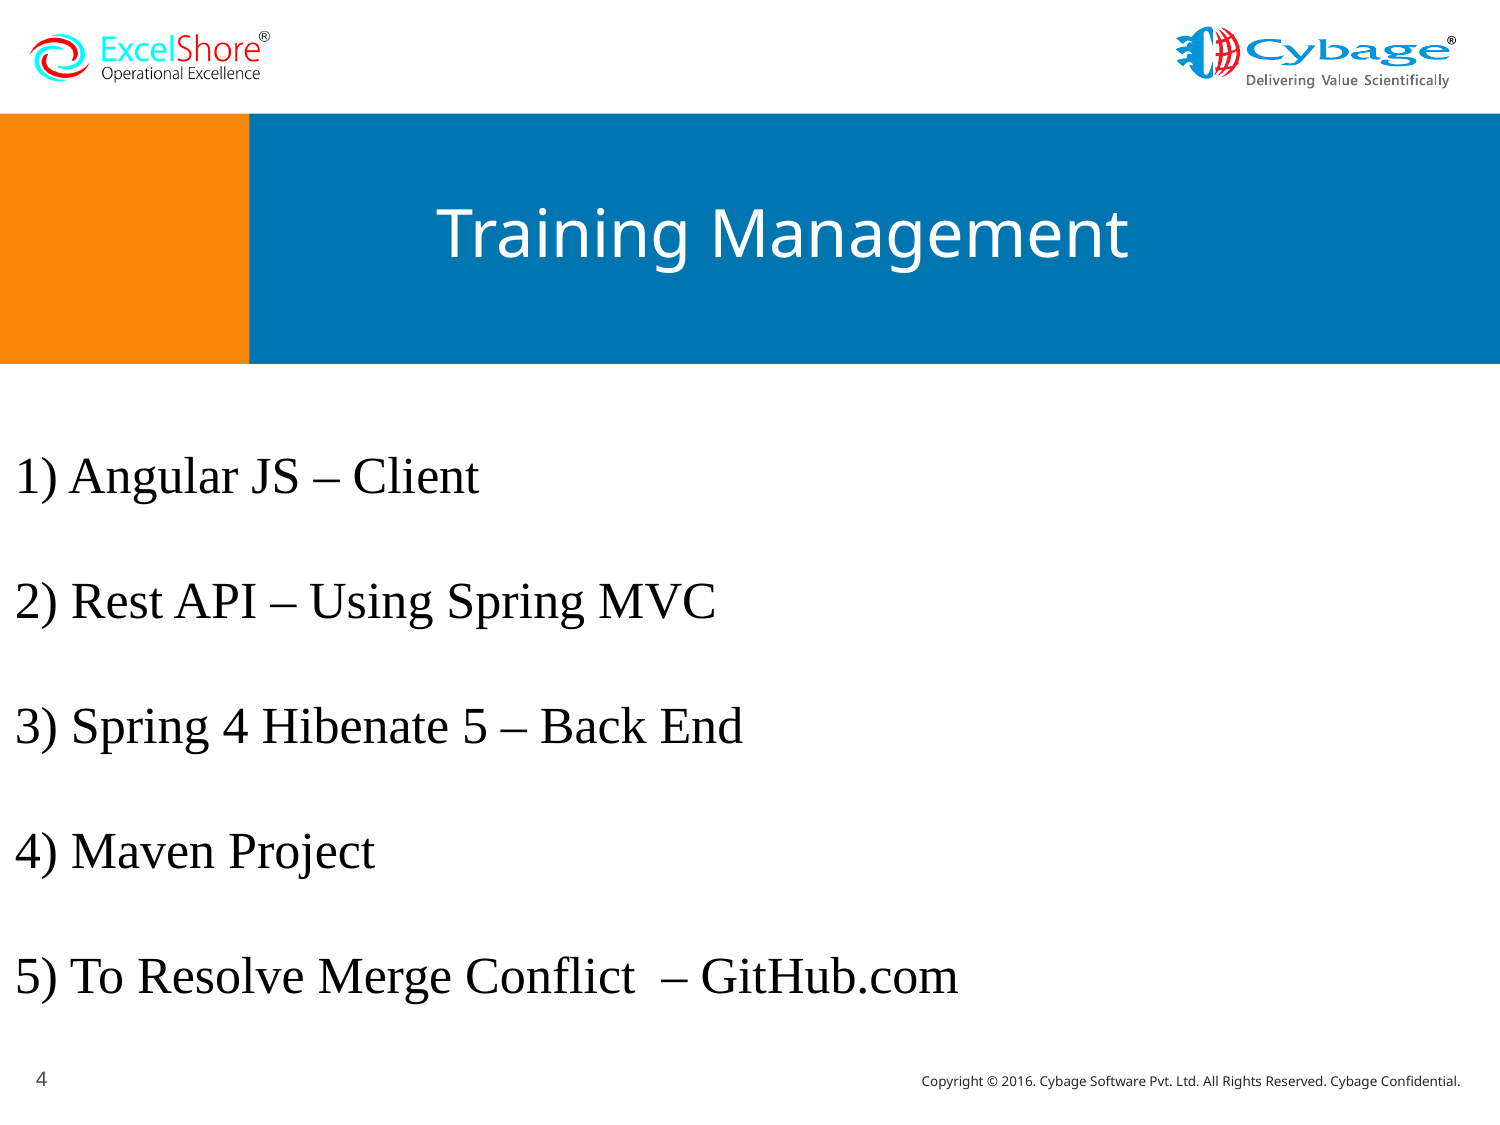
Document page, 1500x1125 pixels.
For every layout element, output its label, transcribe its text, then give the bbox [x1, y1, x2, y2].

picture [24, 19, 278, 92]
text_box 1) Angular JS – Client 2) Rest API – Using Spring MVC 3) Spring 4 Hibenate 5 – Back End 4) Maven Project 5) To Resolve Merge Conflict – GitHub.com [0, 371, 1442, 1125]
text_box Training Management [271, 183, 1463, 276]
